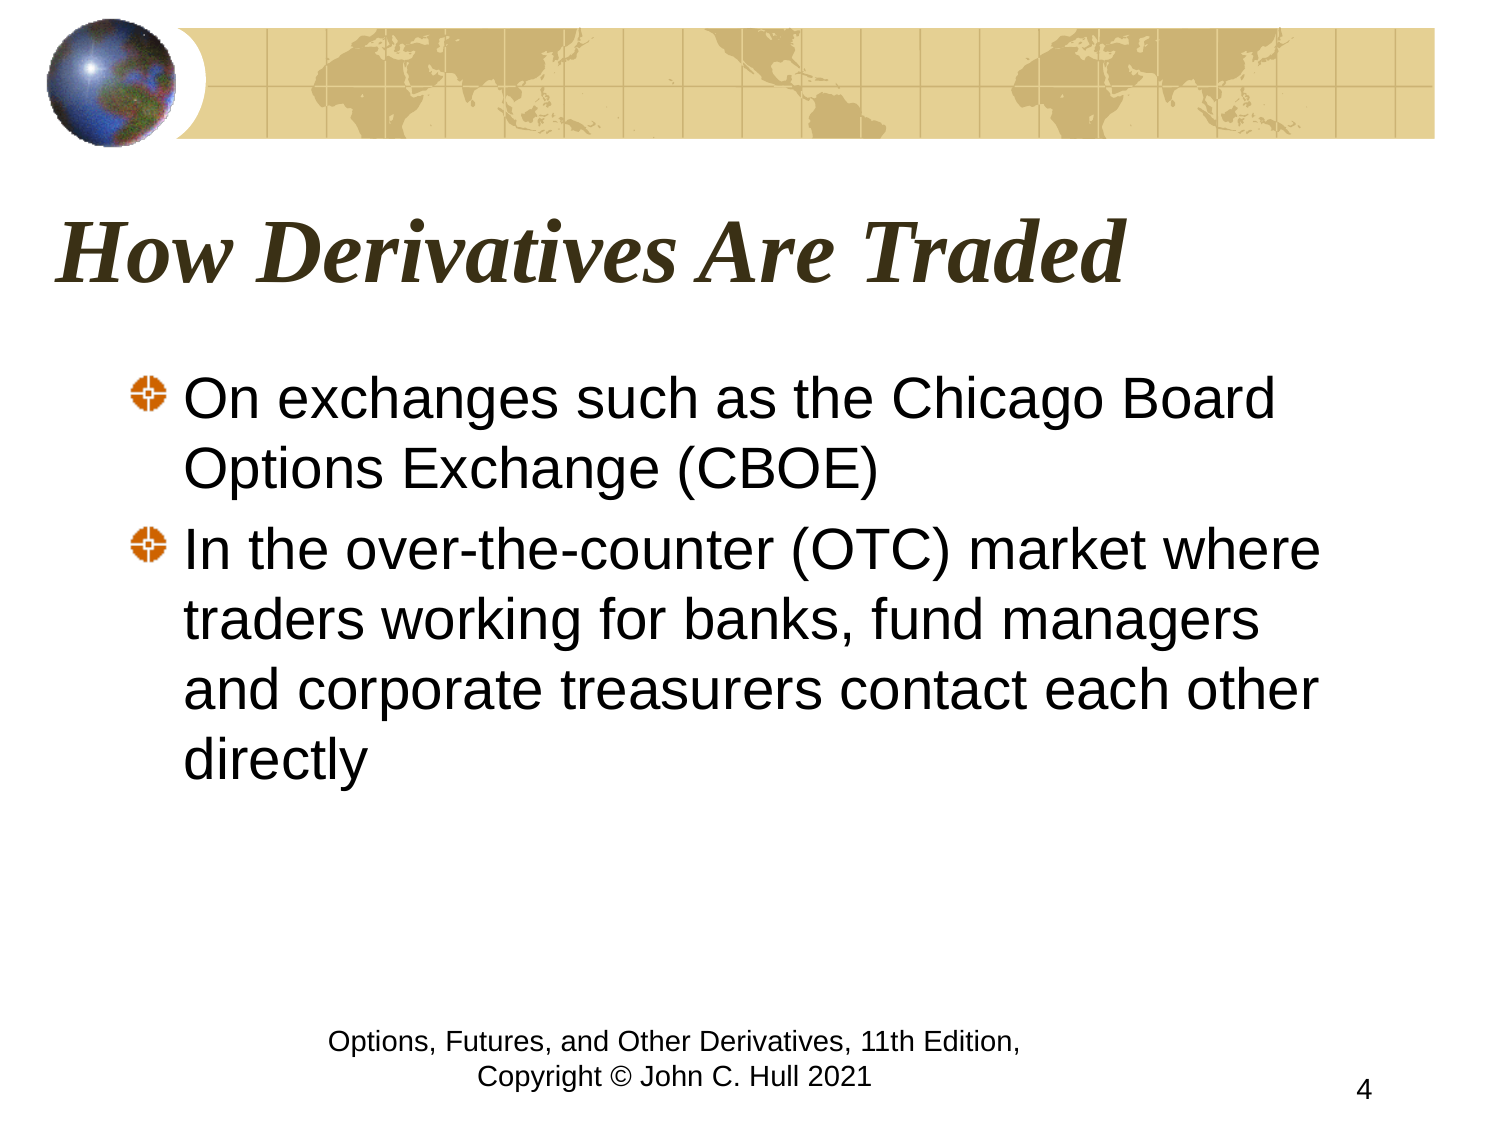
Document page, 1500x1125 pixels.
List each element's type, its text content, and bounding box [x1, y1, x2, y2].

picture [42, 14, 190, 151]
picture [127, 374, 169, 416]
title How Derivatives Are Traded [40, 152, 1316, 341]
picture [127, 525, 169, 567]
list On exchanges such as the Chicago Board Options Exchange (CBOE) In the over-the-counter (OTC) market where traders working for banks, fund managers and corporate treasurers contact each other directly [112, 352, 1388, 1028]
footer Options, Futures, and Other Derivatives, 11th Edition, Copyright © John C. Hull 2021 [262, 1024, 1088, 1101]
slide_number 4 [1074, 1037, 1388, 1113]
